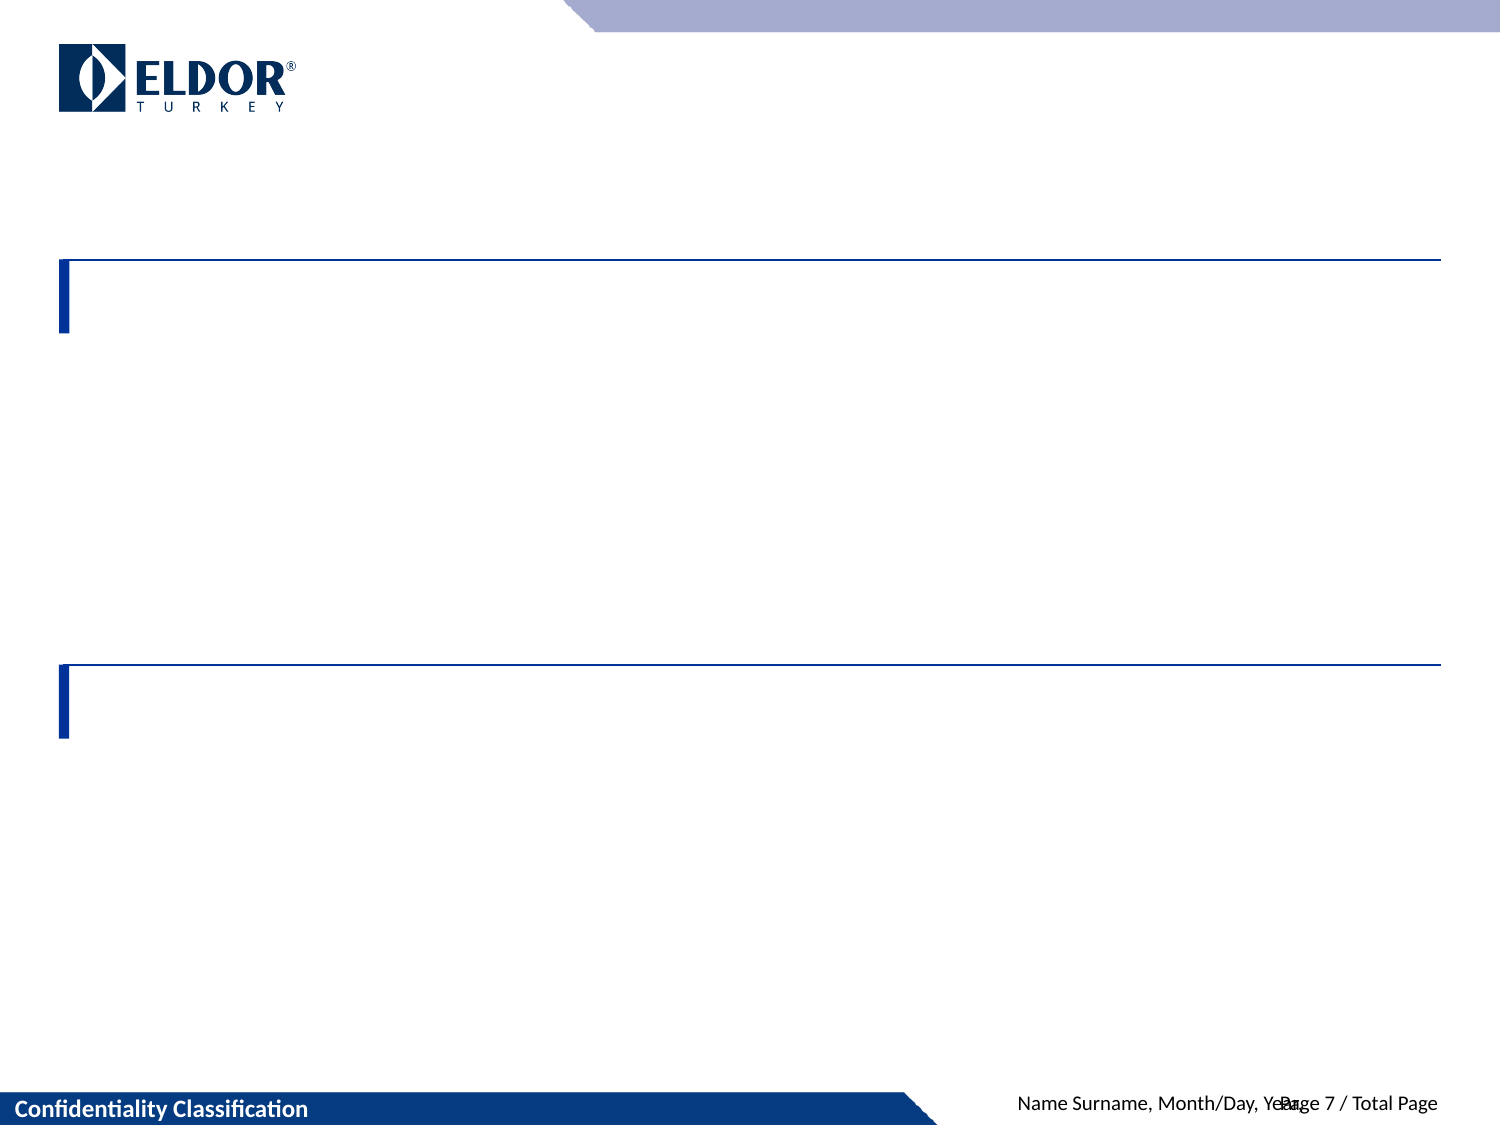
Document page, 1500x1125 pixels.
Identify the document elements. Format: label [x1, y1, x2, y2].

picture [59, 44, 296, 112]
picture [0, 1085, 945, 1125]
picture [554, 0, 1500, 63]
